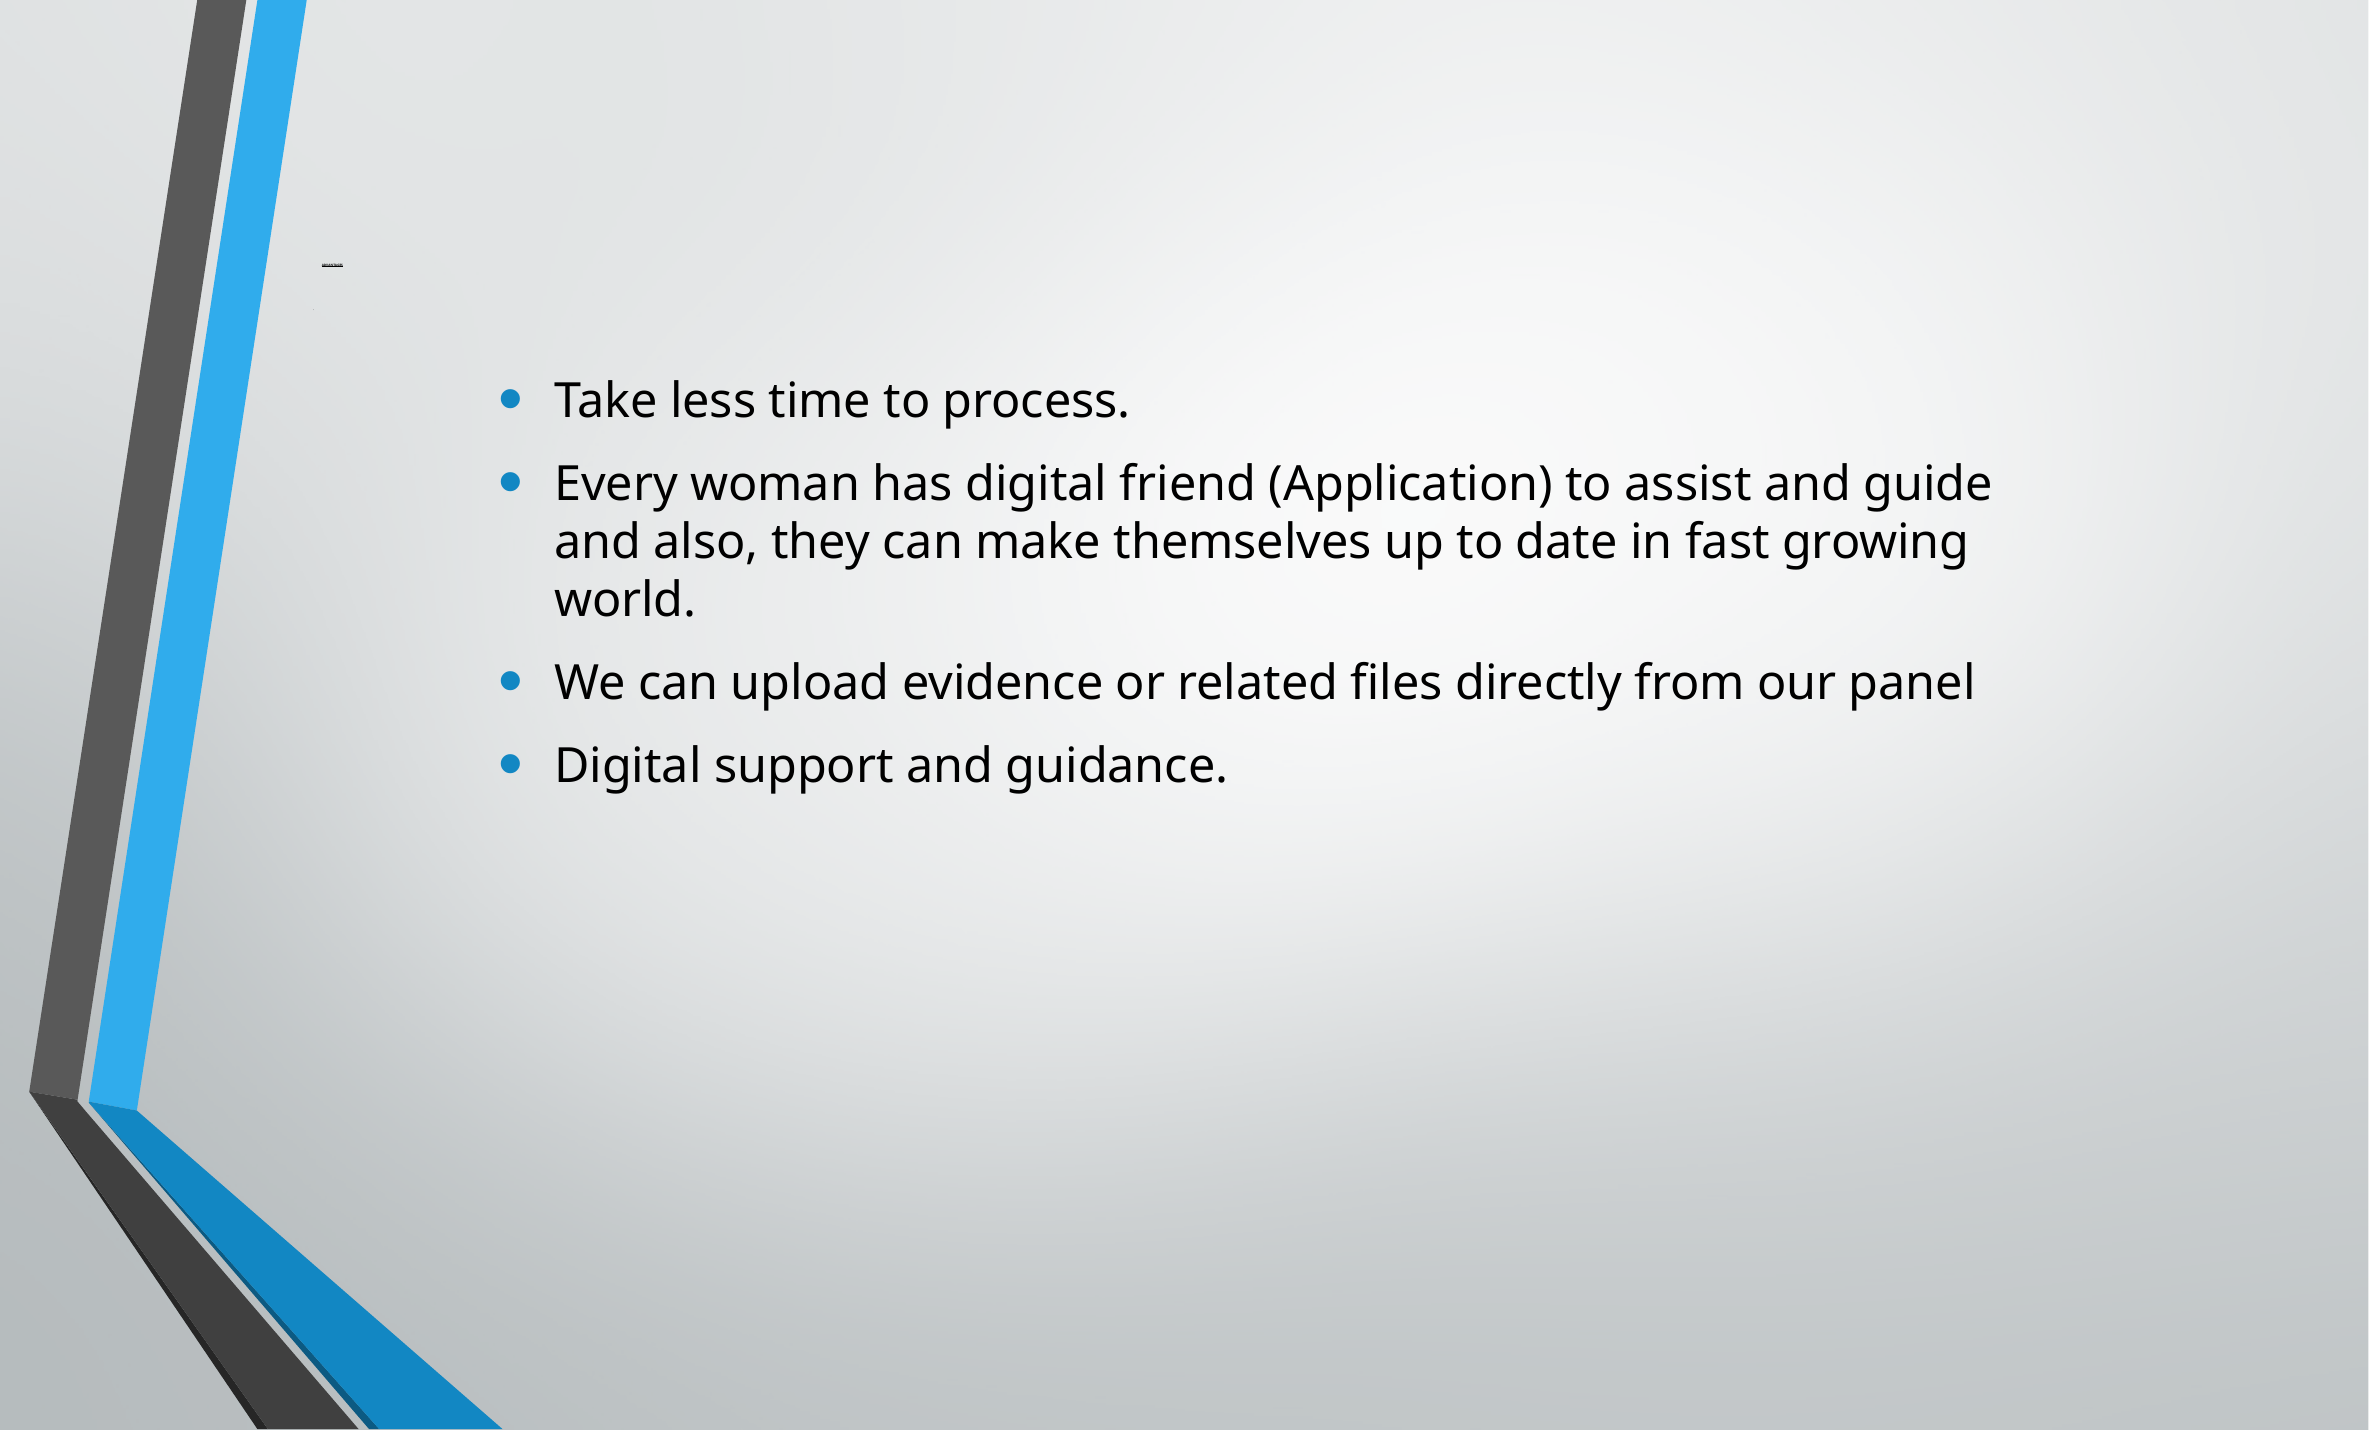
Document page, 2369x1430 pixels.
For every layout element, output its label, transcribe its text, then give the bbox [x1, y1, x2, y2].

title ADVANTAGES . [297, 199, 2071, 330]
list Take less time to process. Every woman has digital friend (Application) to assist and guide and also, they can make themselves up to date in fast growing world. We can upload evidence or related files directly from our panel Digital support and guidance. [394, 324, 2073, 832]
